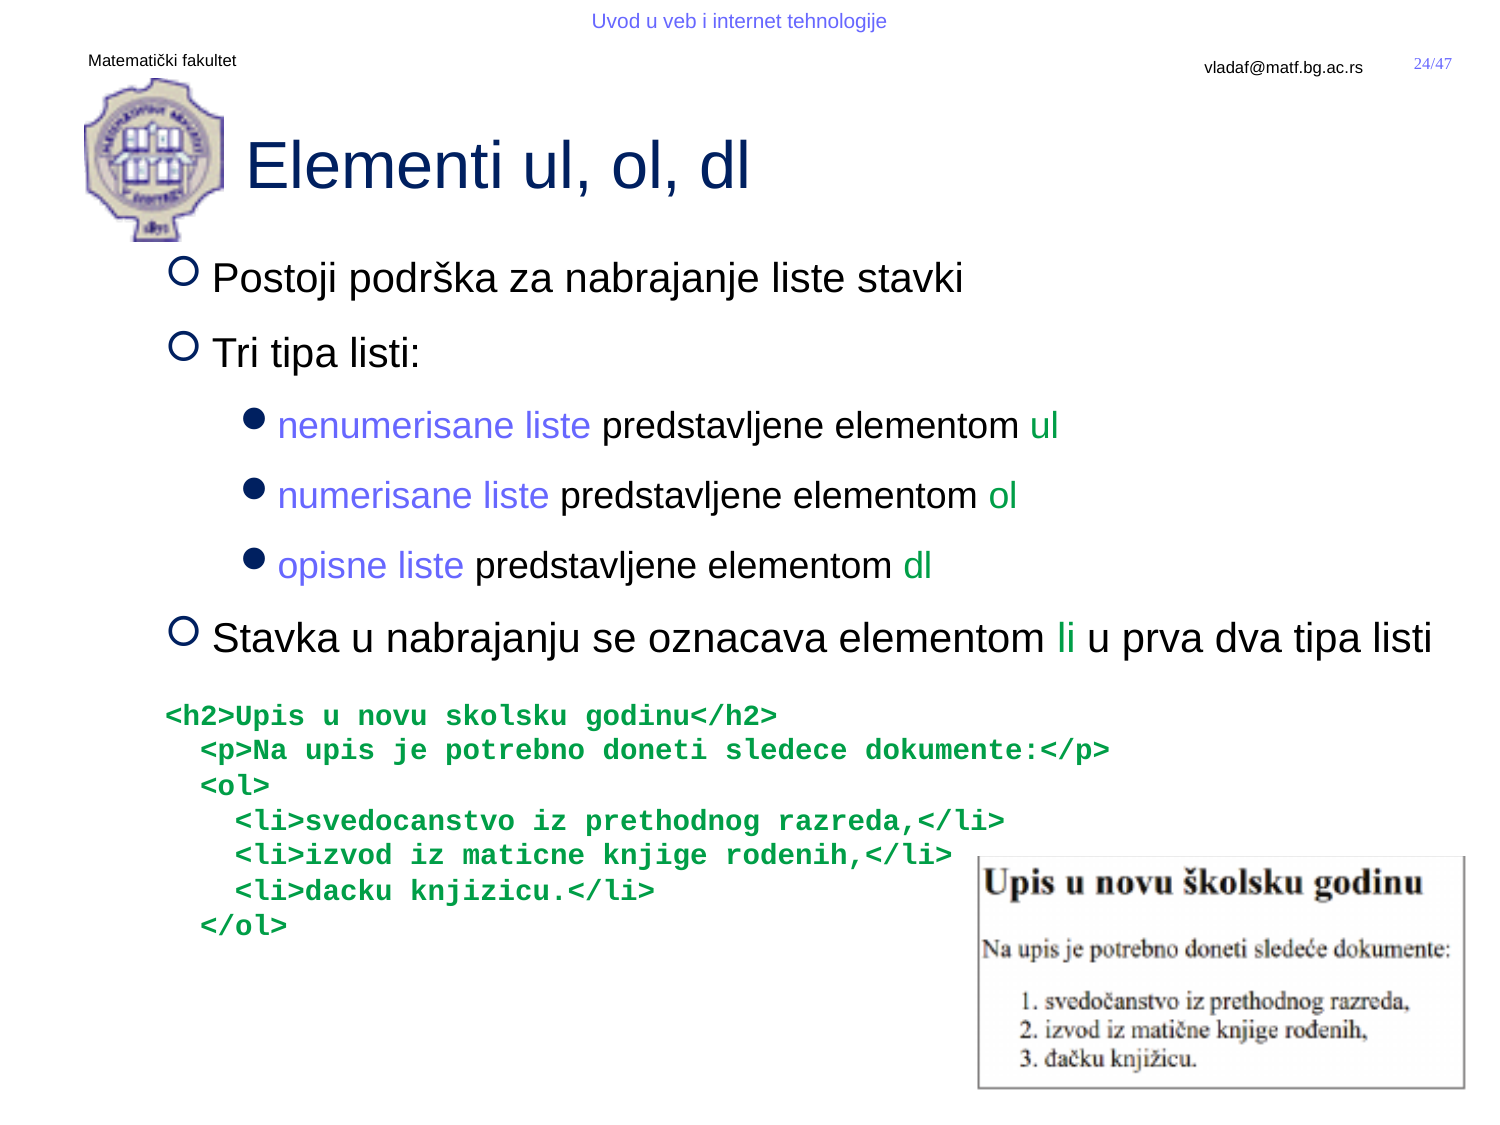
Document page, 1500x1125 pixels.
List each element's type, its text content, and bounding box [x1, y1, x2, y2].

picture [84, 78, 224, 242]
list Postoji podrška za nabrajanje liste stavki Tri tipa listi: nenumerisane liste predstavljene elementom ul numerisane liste predstavljene elementom ol opisne liste predstavljene elementom dl Stavka u nabrajanju se oznacava elementom li u prva dva tipa listi <h2>Upis u novu skolsku godinu</h2> <p>Na upis je potrebno doneti sledece dokumente:</p> <ol> <li>svedocanstvo iz prethodnog razreda,</li> <li>izvod iz maticne knjige rodenih,</li> <li>dacku knjizicu.</li> </ol> [75, 243, 1483, 1125]
picture [974, 856, 1469, 1091]
title Elementi ul, ol, dl [230, 90, 1425, 233]
